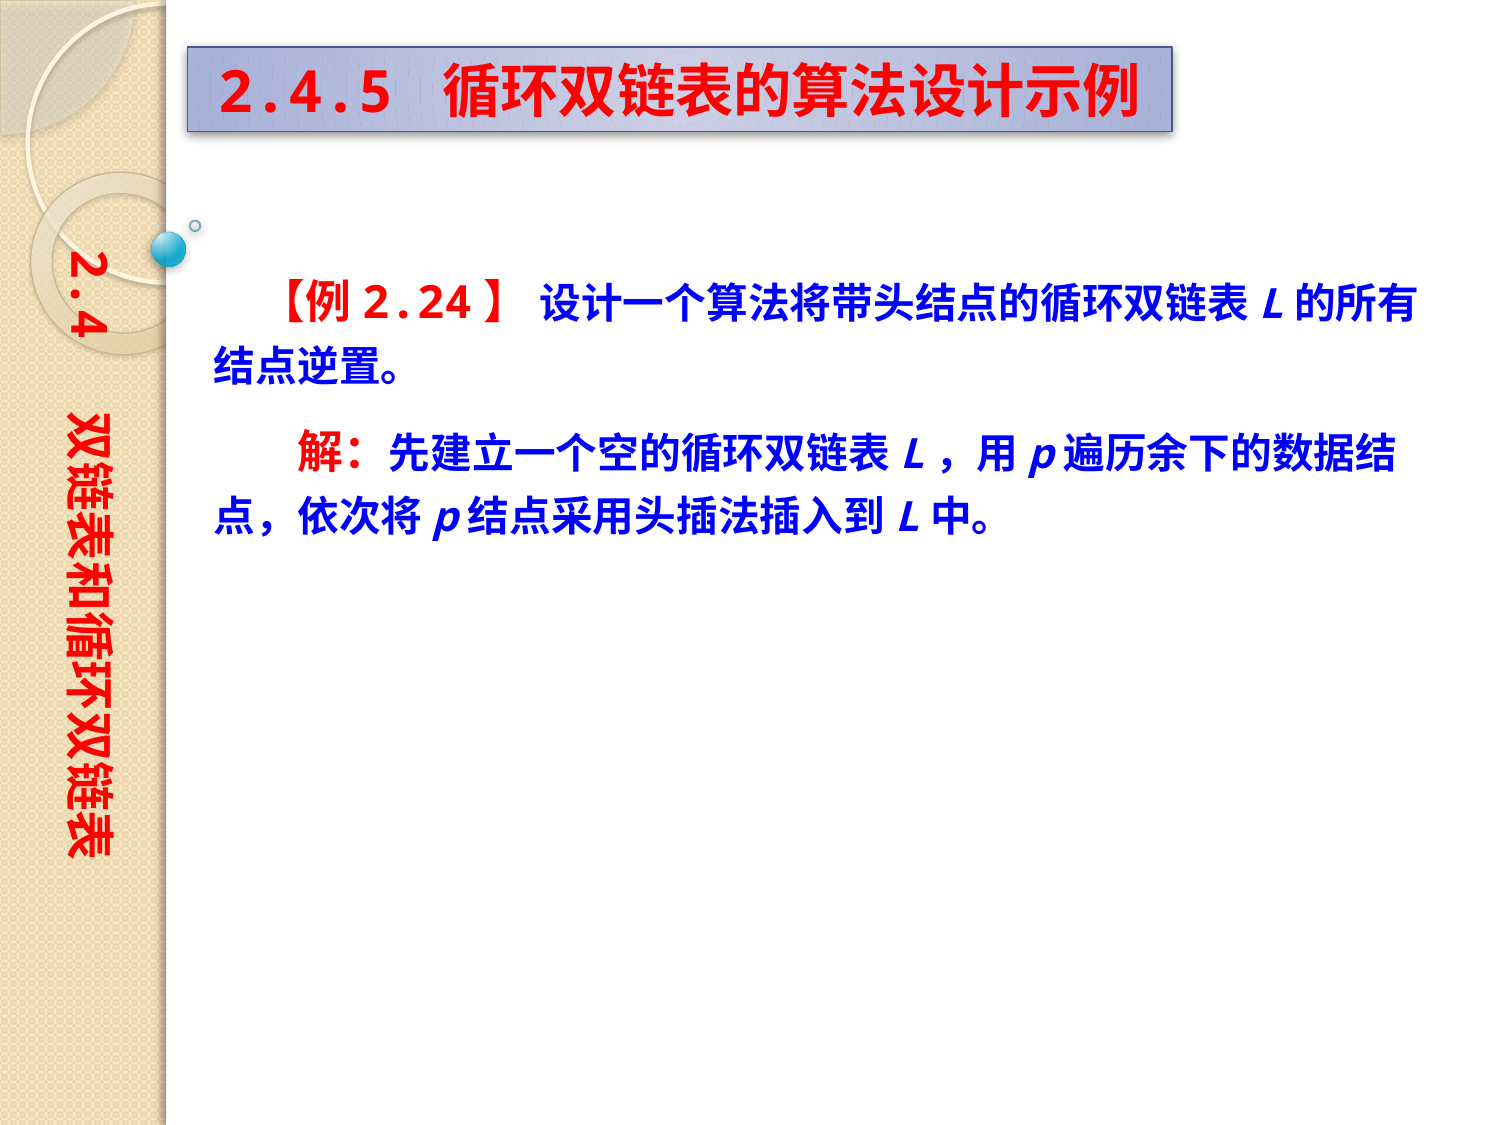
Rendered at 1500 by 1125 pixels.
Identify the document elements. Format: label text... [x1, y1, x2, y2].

text_box 【例2.24】 设计一个算法将带头结点的循环双链表L的所有结点逆置。 解：先建立一个空的循环双链表L，用p遍历余下的数据结点，依次将p结点采用头插法插入到L中。 [199, 257, 1459, 548]
text_box 2.4.5 循环双链表的算法设计示例 [187, 46, 1173, 132]
text_box 2.4 双链表和循环双链表 [38, 234, 129, 914]
